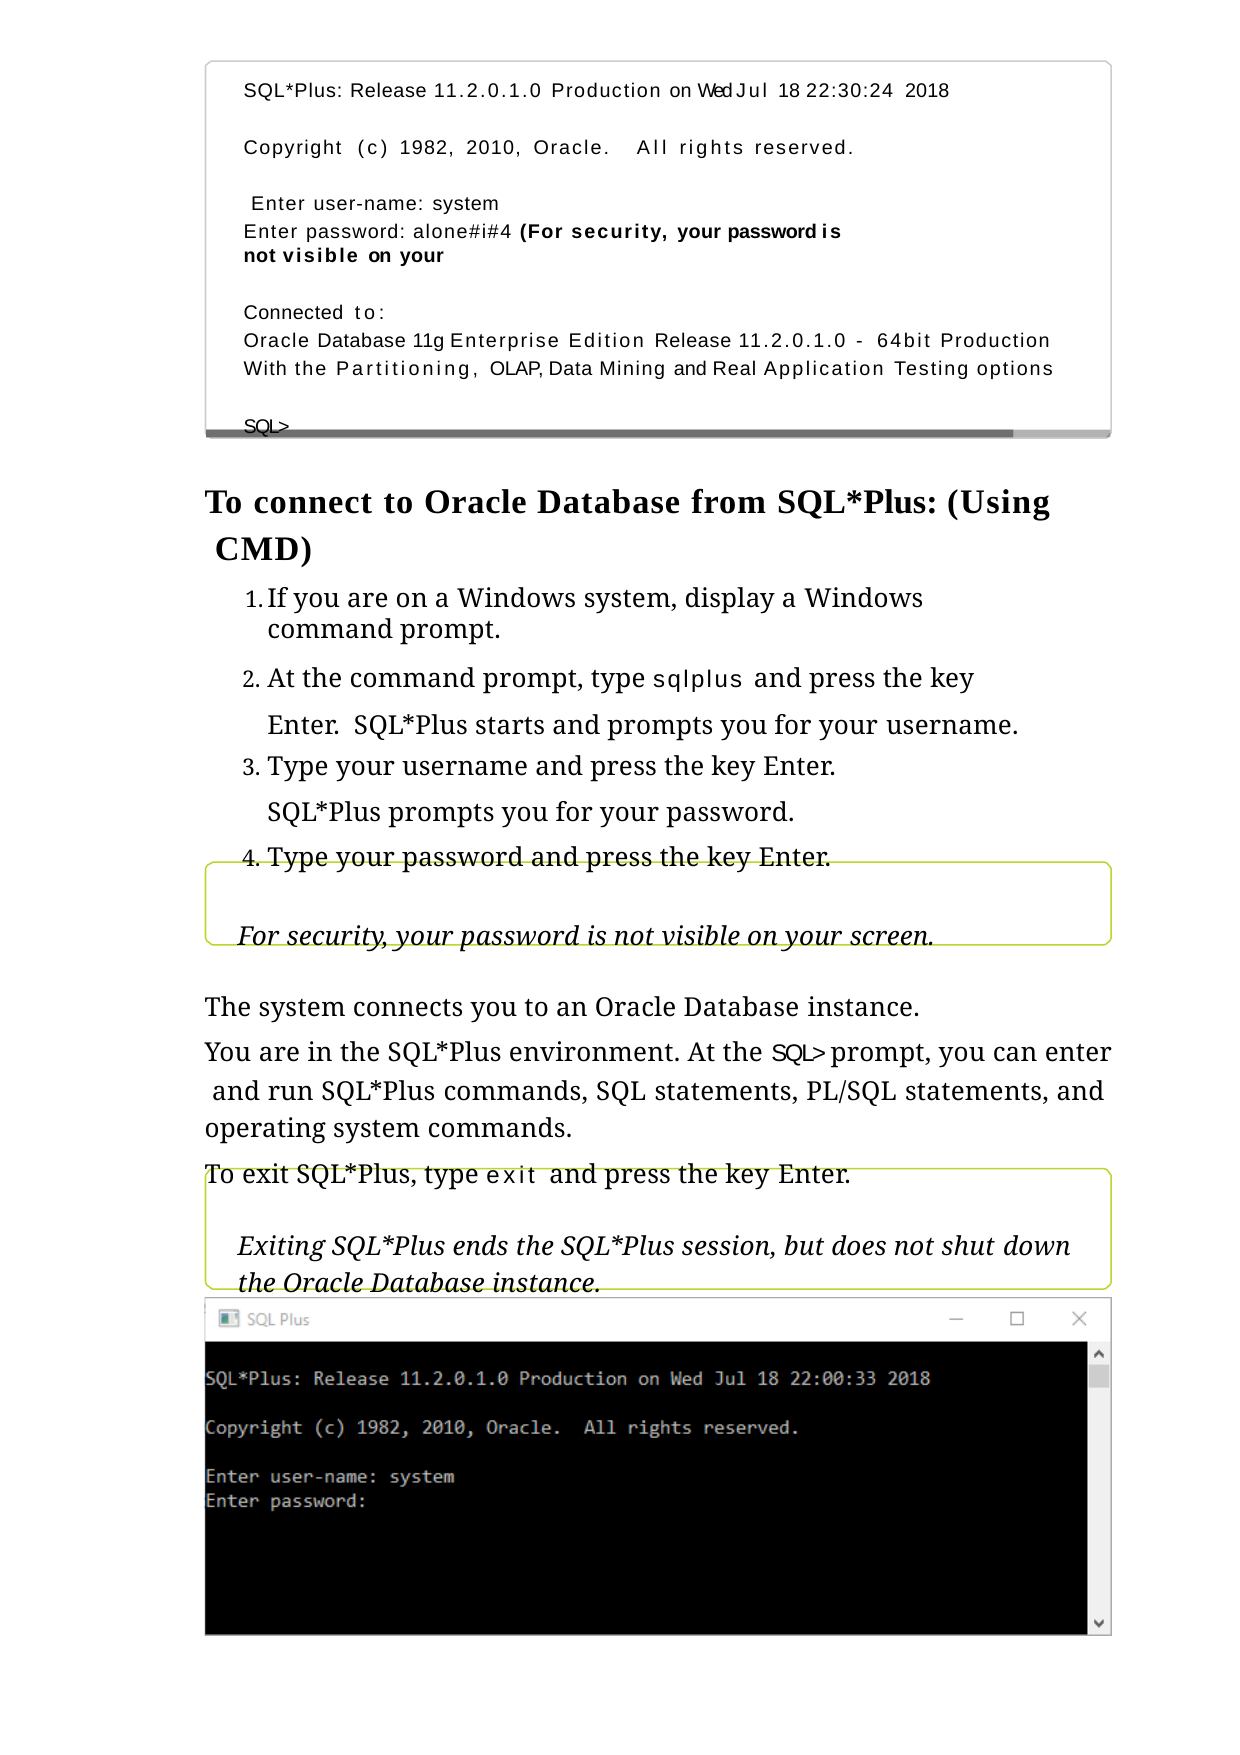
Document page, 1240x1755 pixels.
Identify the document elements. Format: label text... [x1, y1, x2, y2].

text_box [204, 1297, 1112, 1636]
text_box To connect to Oracle Database from SQL*Plus: (Using CMD) If you are on a Windows system, display a Windows command prompt. At the command prompt, type sqlplus and press the key Enter. SQL*Plus starts and prompts you for your username. Type your username and press the key Enter. SQL*Plus prompts you for your password. Type your password and press the key Enter. For security, your password is not visible on your screen. The system connects you to an Oracle Database instance. You are in the SQL*Plus environment. At the SQL> prompt, you can enter and run SQL*Plus commands, SQL statements, PL/SQL statements, and operating system commands. To exit SQL*Plus, type exit and press the key Enter. Exiting SQL*Plus ends the SQL*Plus session, but does not shut down the Oracle Database instance. [202, 471, 1114, 1298]
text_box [204, 60, 1113, 440]
